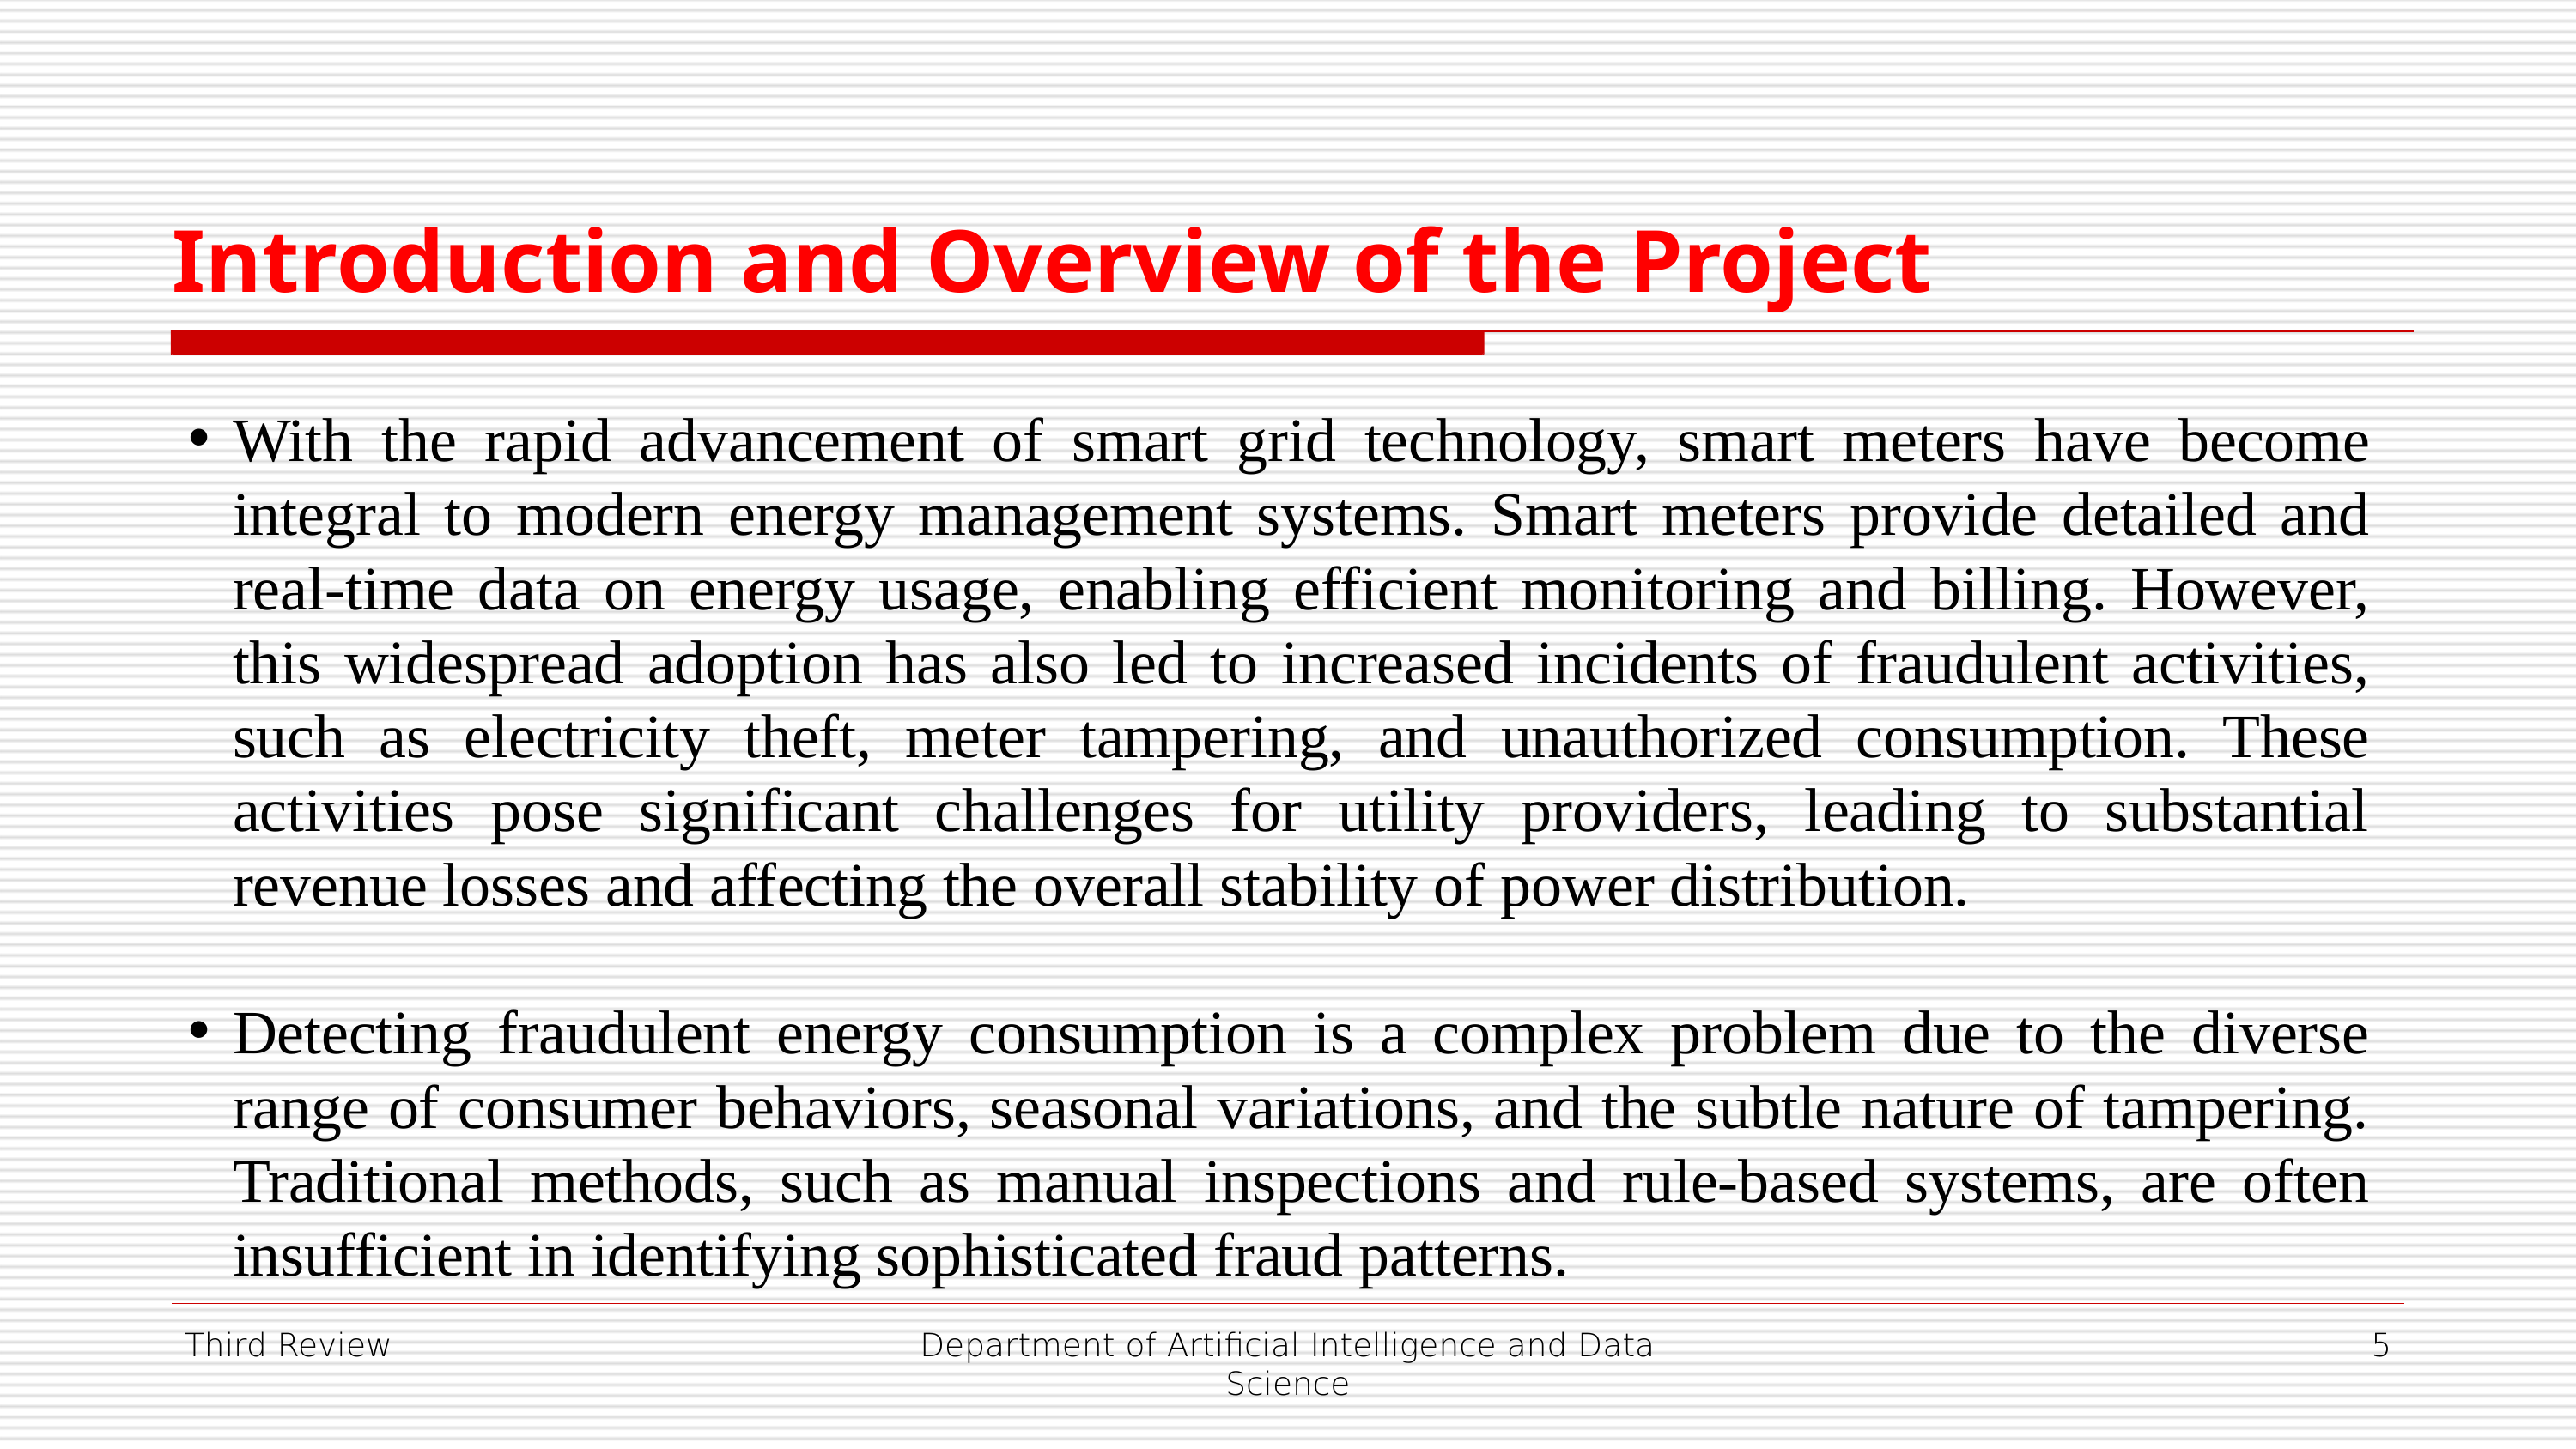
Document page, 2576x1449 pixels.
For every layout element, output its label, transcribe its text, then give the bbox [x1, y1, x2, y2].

text_box Introduction and Overview of the Project [144, 206, 2373, 310]
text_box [170, 330, 2415, 355]
text_box With the rapid advancement of smart grid technology, smart meters have become integral to modern energy management systems. Smart meters provide detailed and real-time data on energy usage, enabling efficient monitoring and billing. However, this widespread adoption has also led to increased incidents of fraudulent activities, such as electricity theft, meter tampering, and unauthorized consumption. These activities pose significant challenges for utility providers, leading to substantial revenue losses and affecting the overall stability of power distribution. Detecting fraudulent energy consumption is a complex problem due to the diverse range of consumer behaviors, seasonal variations, and the subtle nature of tampering. Traditional methods, such as manual inspections and rule-based systems, are often insufficient in identifying sophisticated fraud patterns. [144, 399, 2373, 1363]
text_box [0, 0, 2576, 1449]
text_box Department of Artificial Intelligence and Data Science [893, 1324, 1683, 1402]
text_box 5 [1859, 1324, 2391, 1363]
text_box Third Review [185, 1324, 717, 1363]
